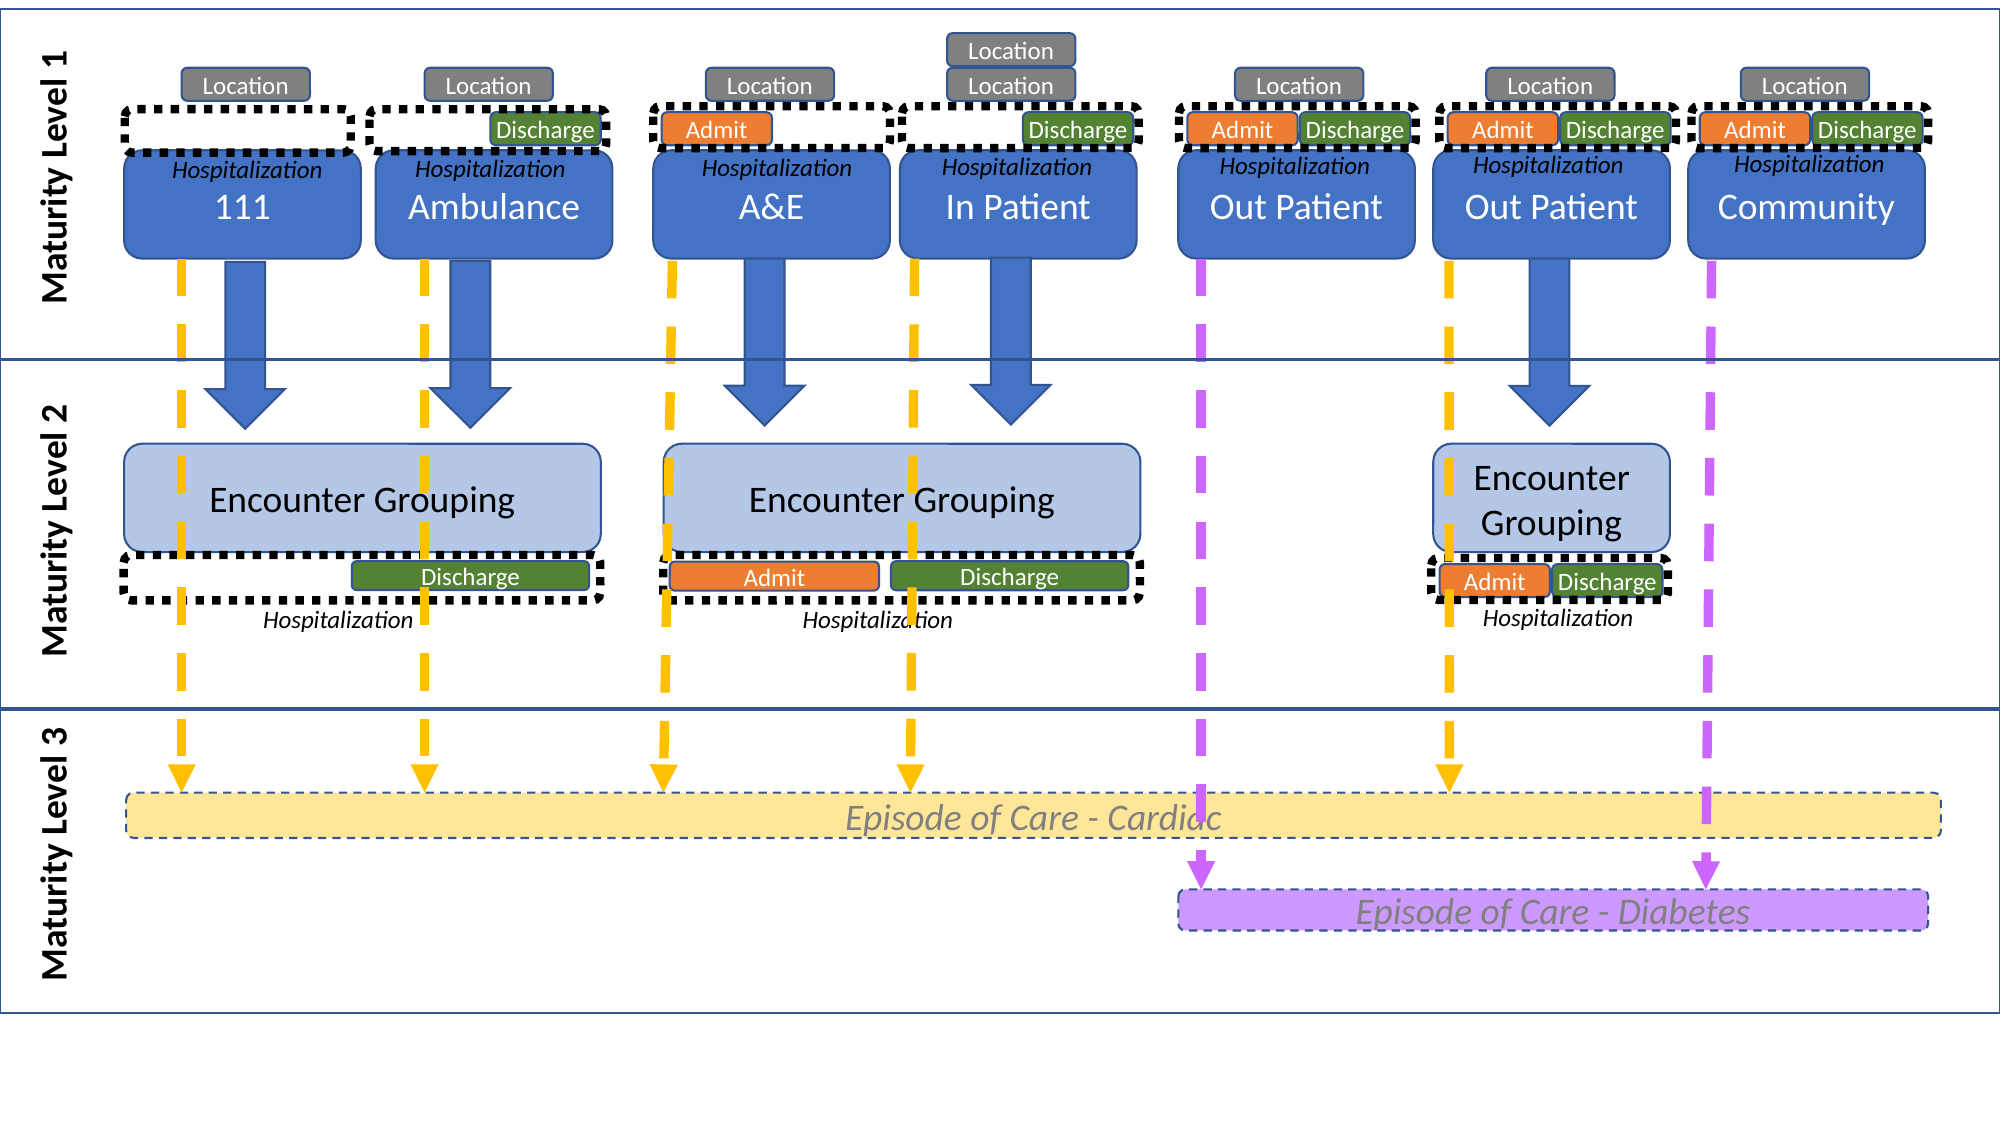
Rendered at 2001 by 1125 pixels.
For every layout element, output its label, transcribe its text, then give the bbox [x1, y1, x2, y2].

text_box [673, 361, 910, 711]
text_box Hospitalization [1190, 142, 1400, 188]
text_box [425, 361, 663, 711]
text_box Hospitalization [1704, 140, 1914, 186]
text_box [0, 361, 181, 711]
text_box [0, 711, 2000, 1014]
text_box [915, 361, 1201, 711]
text_box Hospitalization [385, 145, 595, 190]
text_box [663, 260, 673, 793]
text_box [1450, 361, 1705, 711]
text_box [910, 258, 915, 793]
text_box [0, 8, 2000, 361]
text_box Hospitalization [142, 145, 352, 191]
text_box [1202, 361, 1448, 711]
text_box Hospitalization [912, 143, 1122, 188]
text_box [1712, 361, 2000, 711]
text_box Hospitalization [1443, 141, 1653, 187]
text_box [1705, 260, 1712, 890]
text_box Hospitalization [672, 144, 882, 189]
text_box [182, 361, 424, 711]
